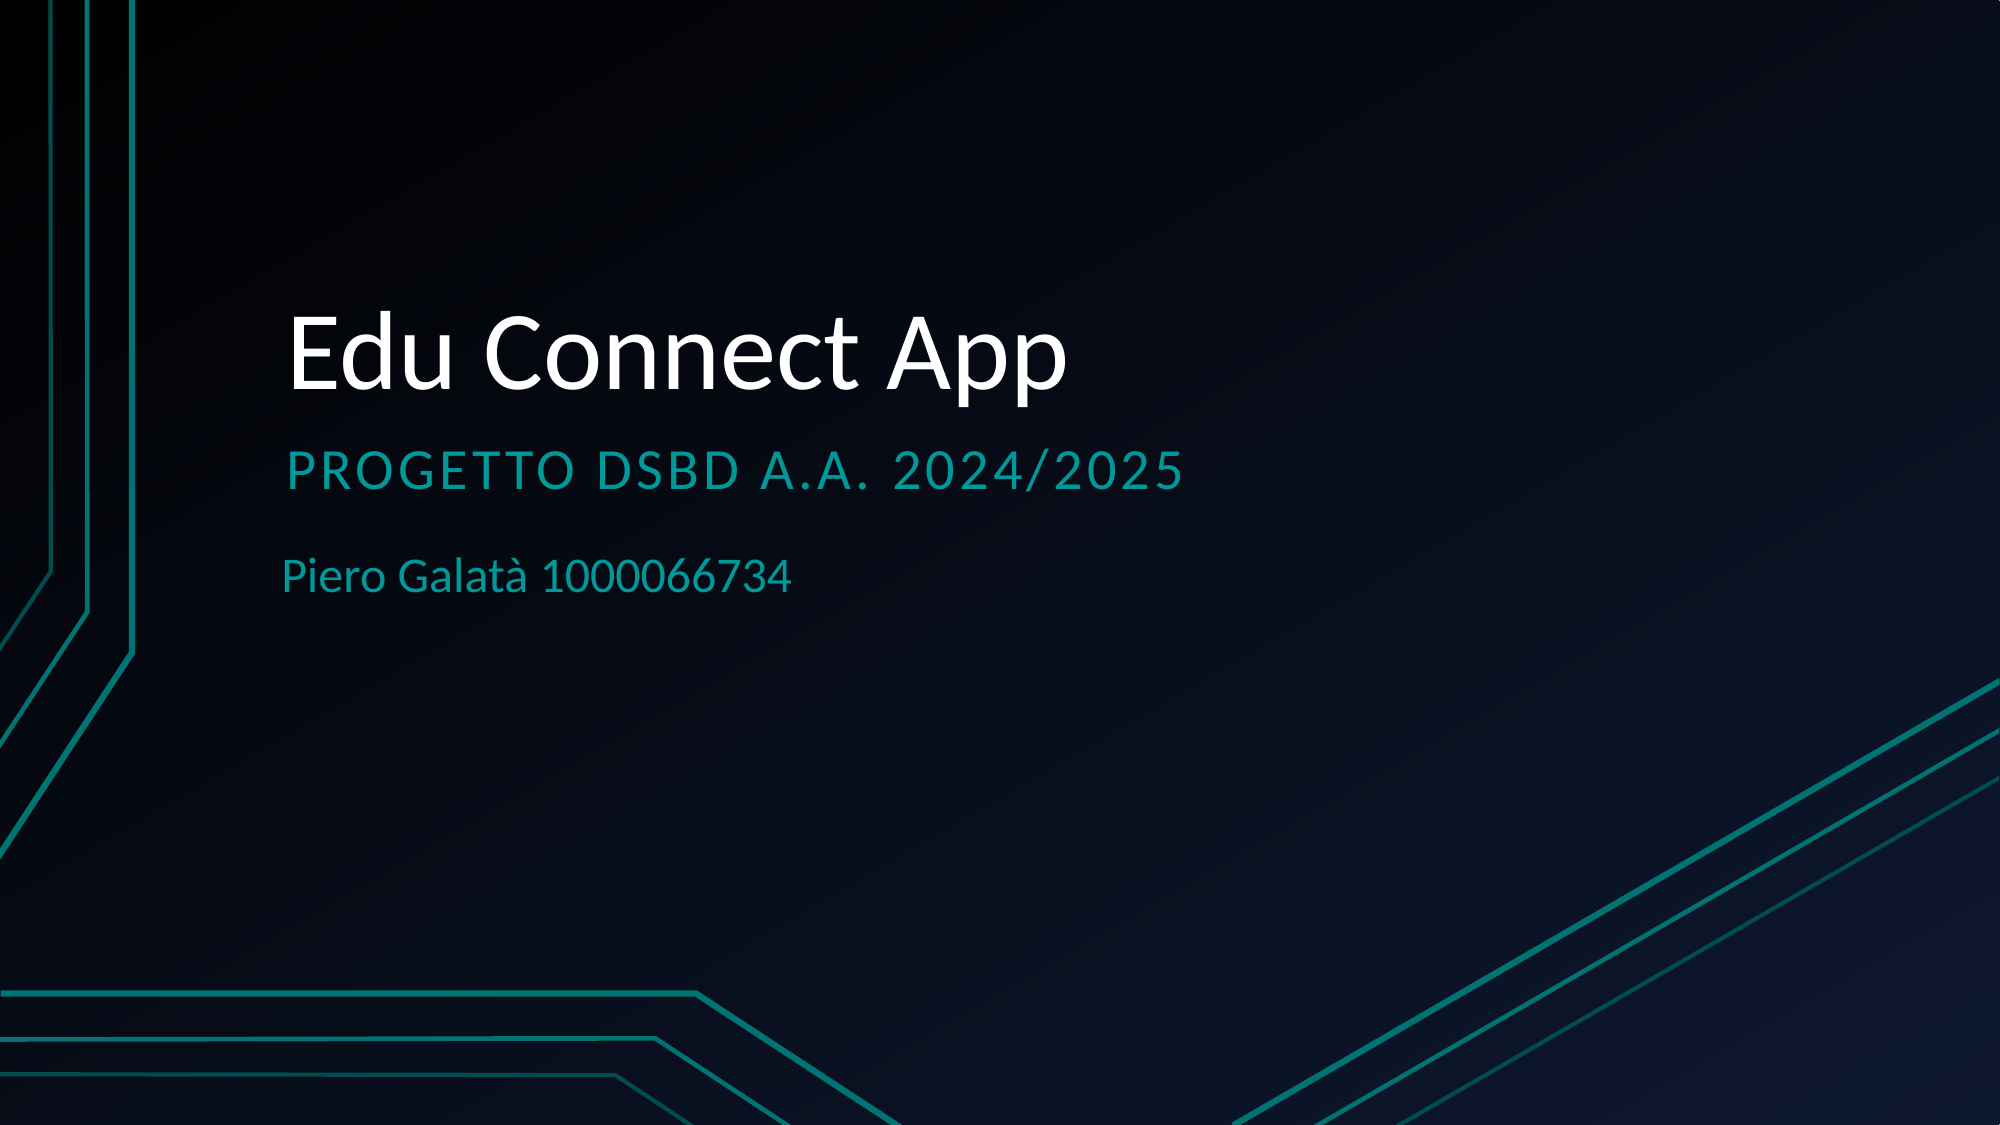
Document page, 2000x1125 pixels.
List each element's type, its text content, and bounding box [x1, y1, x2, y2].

subtitle Progetto DSBD a.a. 2024/2025 [266, 429, 1700, 717]
title Edu Connect App [266, 95, 1700, 424]
text_box Piero Galatà 1000066734 [266, 534, 810, 610]
